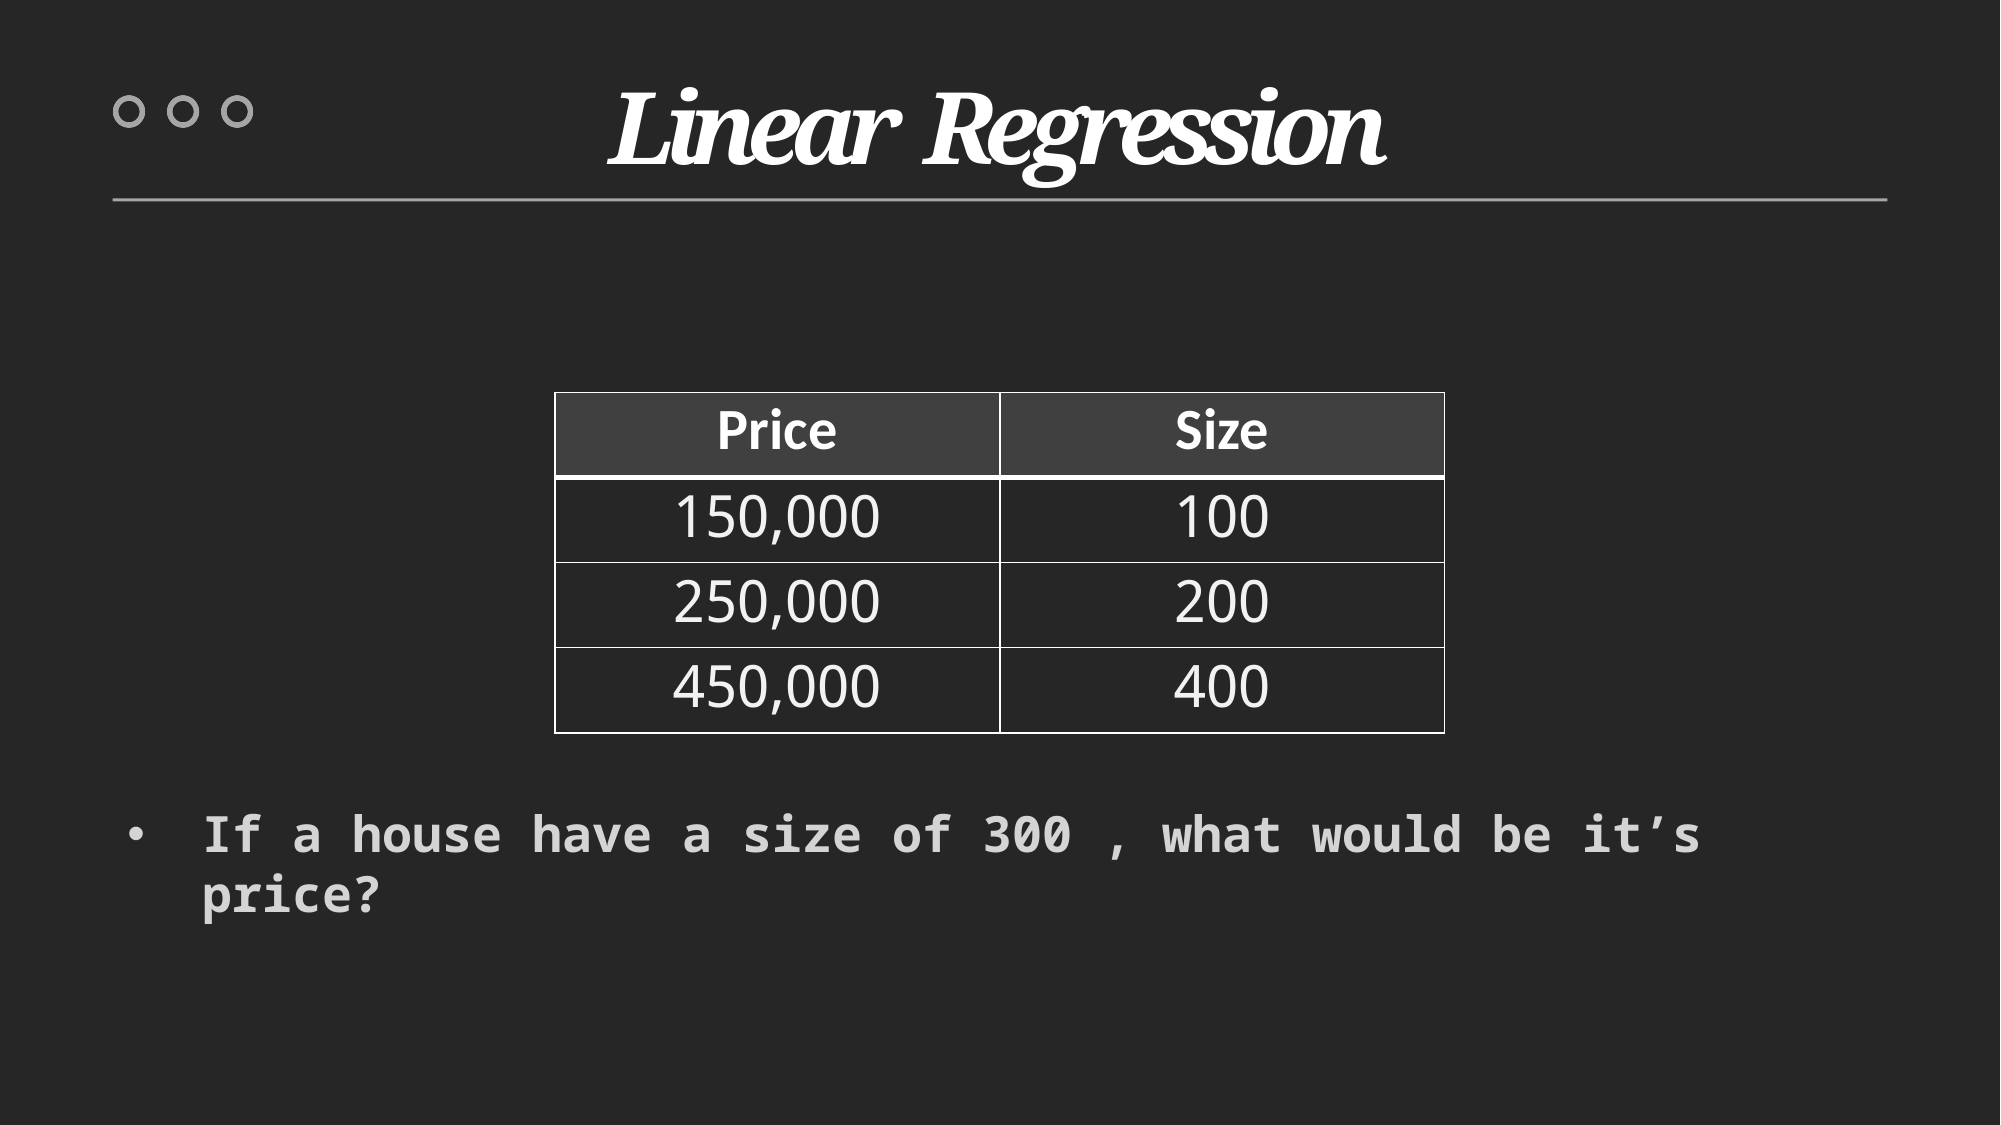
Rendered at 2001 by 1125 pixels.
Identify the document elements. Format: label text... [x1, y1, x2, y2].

table_header Size [1001, 393, 1444, 475]
picture [112, 95, 254, 128]
text_box Linear Regression [390, 8, 1610, 192]
table_cell 100 [1001, 480, 1444, 562]
table_header Price [556, 393, 999, 475]
table_cell 250,000 [556, 563, 999, 647]
table_cell 150,000 [556, 480, 999, 562]
table_cell 200 [1001, 563, 1444, 647]
text_box [112, 198, 1888, 202]
table_cell 450,000 [556, 648, 999, 732]
table_cell 400 [1001, 648, 1444, 732]
